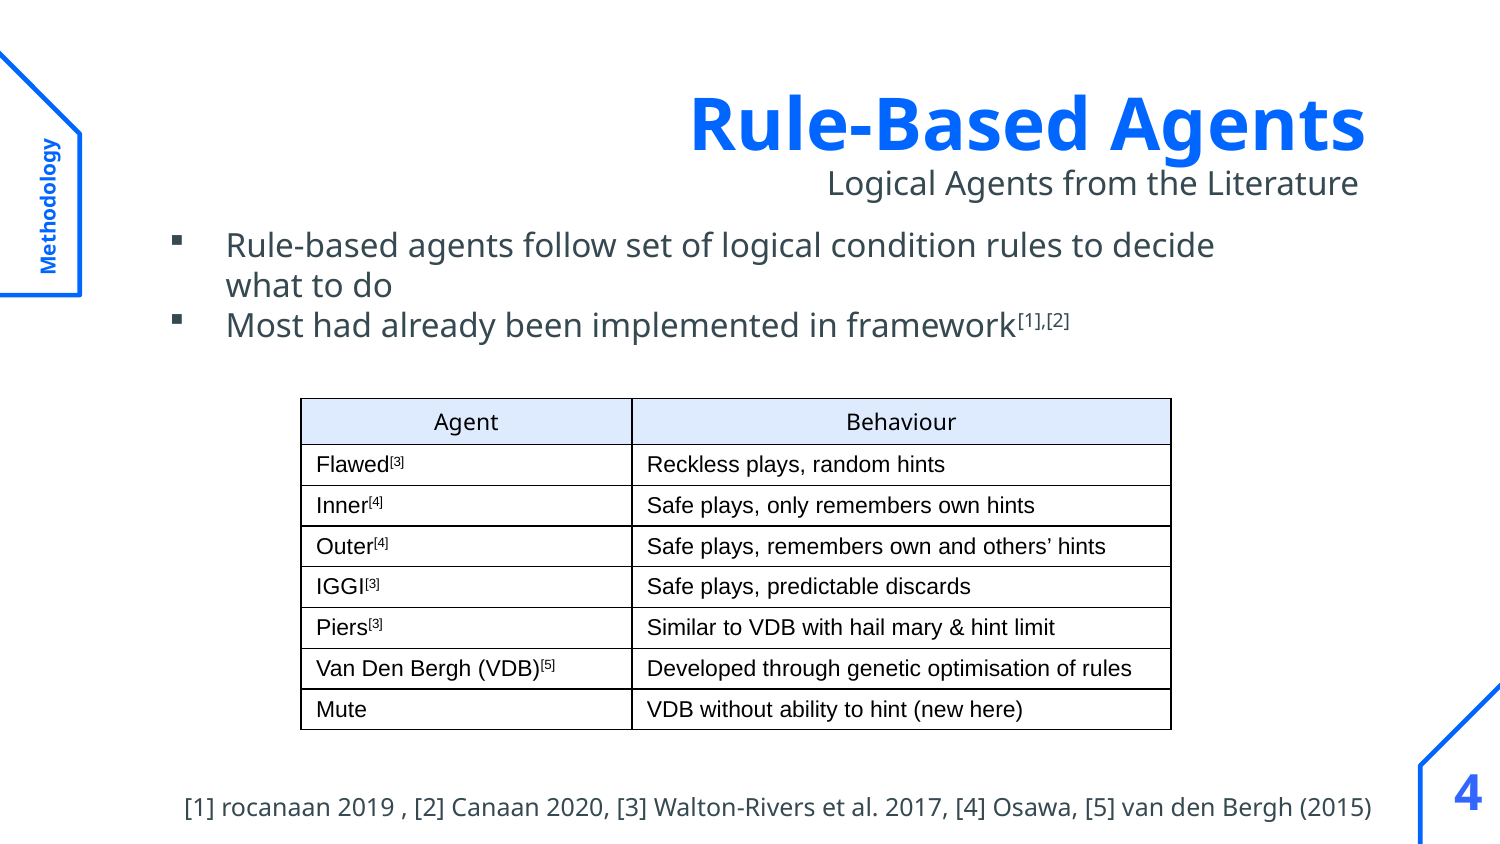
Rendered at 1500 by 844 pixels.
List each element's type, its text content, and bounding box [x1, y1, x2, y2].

table_cell Van Den Bergh (VDB)[5] [302, 649, 631, 688]
text_box Logical Agents from the Literature [695, 147, 1376, 219]
table_cell IGGI[3] [302, 567, 631, 607]
table_header Behaviour [633, 399, 1170, 444]
table_cell Safe plays, only remembers own hints [633, 486, 1170, 525]
table_cell Mute [302, 690, 631, 729]
table_cell Safe plays, predictable discards [633, 567, 1170, 607]
text_box Rule-based agents follow set of logical condition rules to decide what to do Most had already been implemented in framework[1],[2] [135, 209, 1270, 422]
table_header Agent [302, 399, 631, 444]
table_cell VDB without ability to hint (new here) [633, 690, 1170, 729]
table_cell Outer[4] [302, 527, 631, 566]
text_box [1] rocanaan 2019 , [2] Canaan 2020, [3] Walton-Rivers et al. 2017, [4] Osawa, [5] van den Bergh (2015) [47, 776, 1396, 828]
text_box 4 [1437, 752, 1500, 828]
title Rule-Based Agents [434, 62, 1382, 200]
table_cell Piers[3] [302, 608, 631, 648]
text_box Methodology [27, 0, 68, 296]
table_cell Reckless plays, random hints [633, 445, 1170, 485]
table_cell Flawed[3] [302, 445, 631, 485]
table_cell Safe plays, remembers own and others’ hints [633, 527, 1170, 566]
table_cell Similar to VDB with hail mary & hint limit [633, 608, 1170, 648]
table_cell Inner[4] [302, 486, 631, 525]
table_cell Developed through genetic optimisation of rules [633, 649, 1170, 688]
